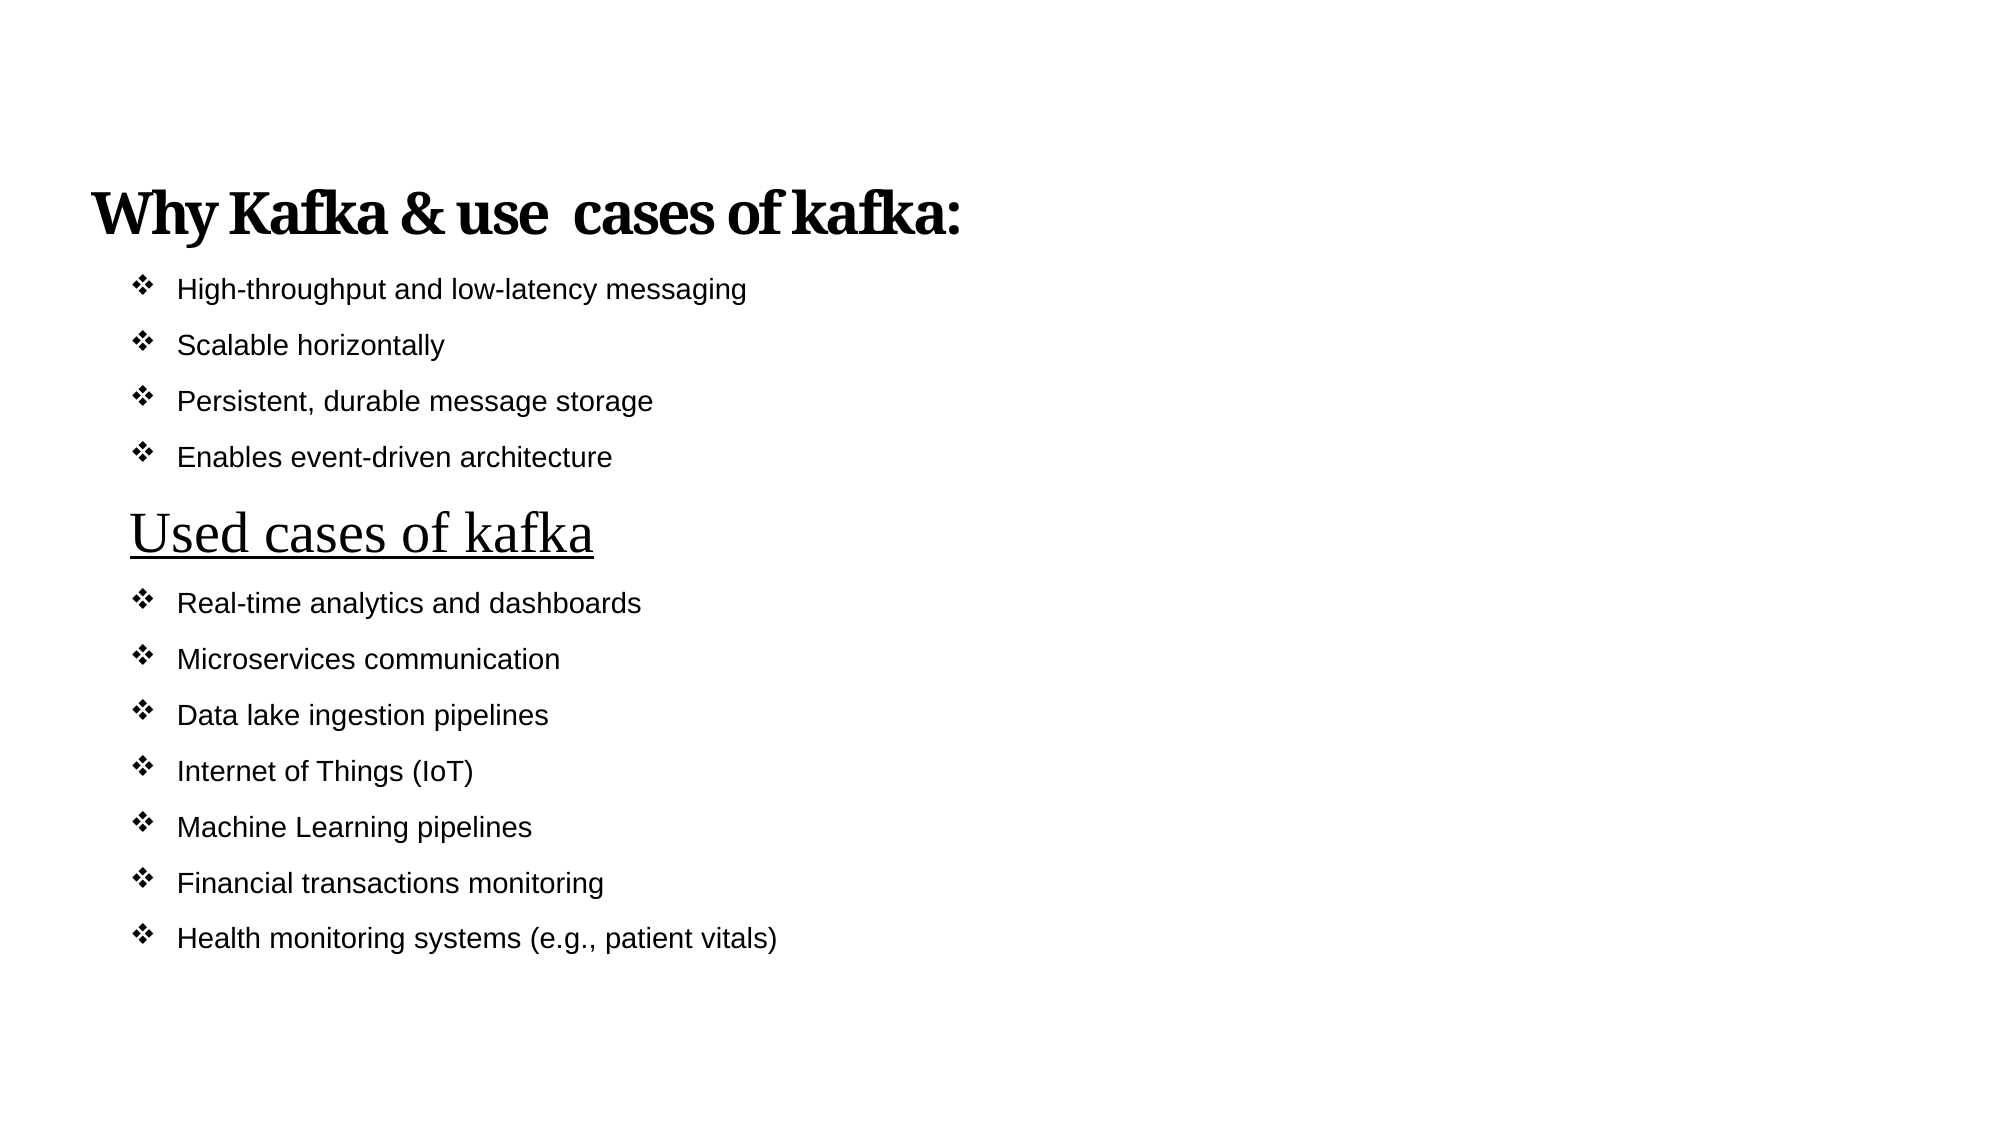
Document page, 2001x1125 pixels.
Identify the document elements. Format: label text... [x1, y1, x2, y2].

list High-throughput and low-latency messaging Scalable horizontally Persistent, durable message storage Enables event-driven architecture Used cases of kafka Real-time analytics and dashboards Microservices communication Data lake ingestion pipelines Internet of Things (IoT) Machine Learning pipelines Financial transactions monitoring Health monitoring systems (e.g., patient vitals) [114, 263, 1842, 989]
title Why Kafka & use cases of kafka: [76, 176, 1822, 319]
